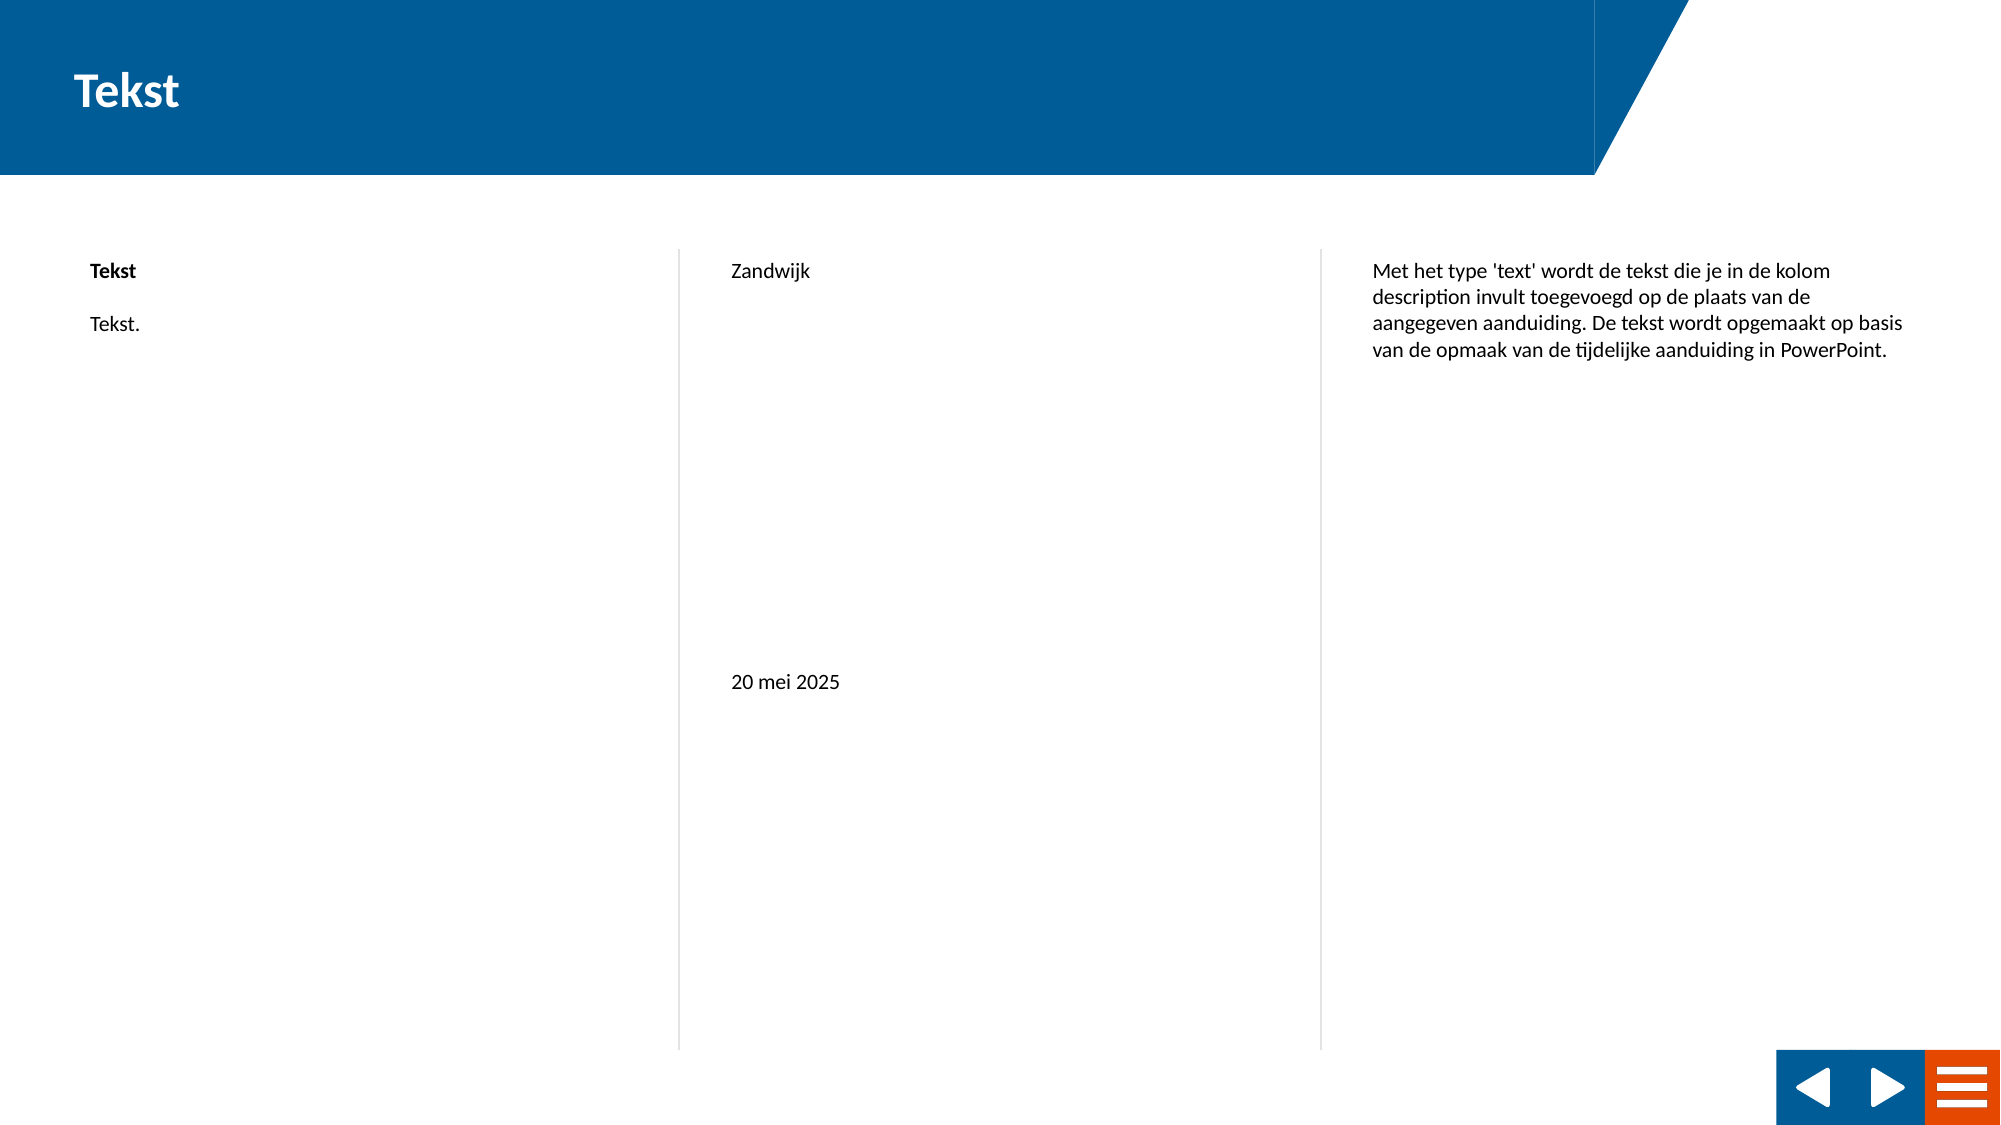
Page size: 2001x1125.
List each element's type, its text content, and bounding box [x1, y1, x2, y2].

list Zandwijk [716, 249, 1284, 639]
list Met het type 'text' wordt de tekst die je in de kolom description invult toegevoegd op de plaats van de aangegeven aanduiding. De tekst wordt opgemaakt op basis van de opmaak van de tijdelijke aanduiding in PowerPoint. [1357, 249, 1925, 639]
picture [1929, 1054, 1995, 1120]
list 20 mei 2025 [716, 660, 1284, 1050]
